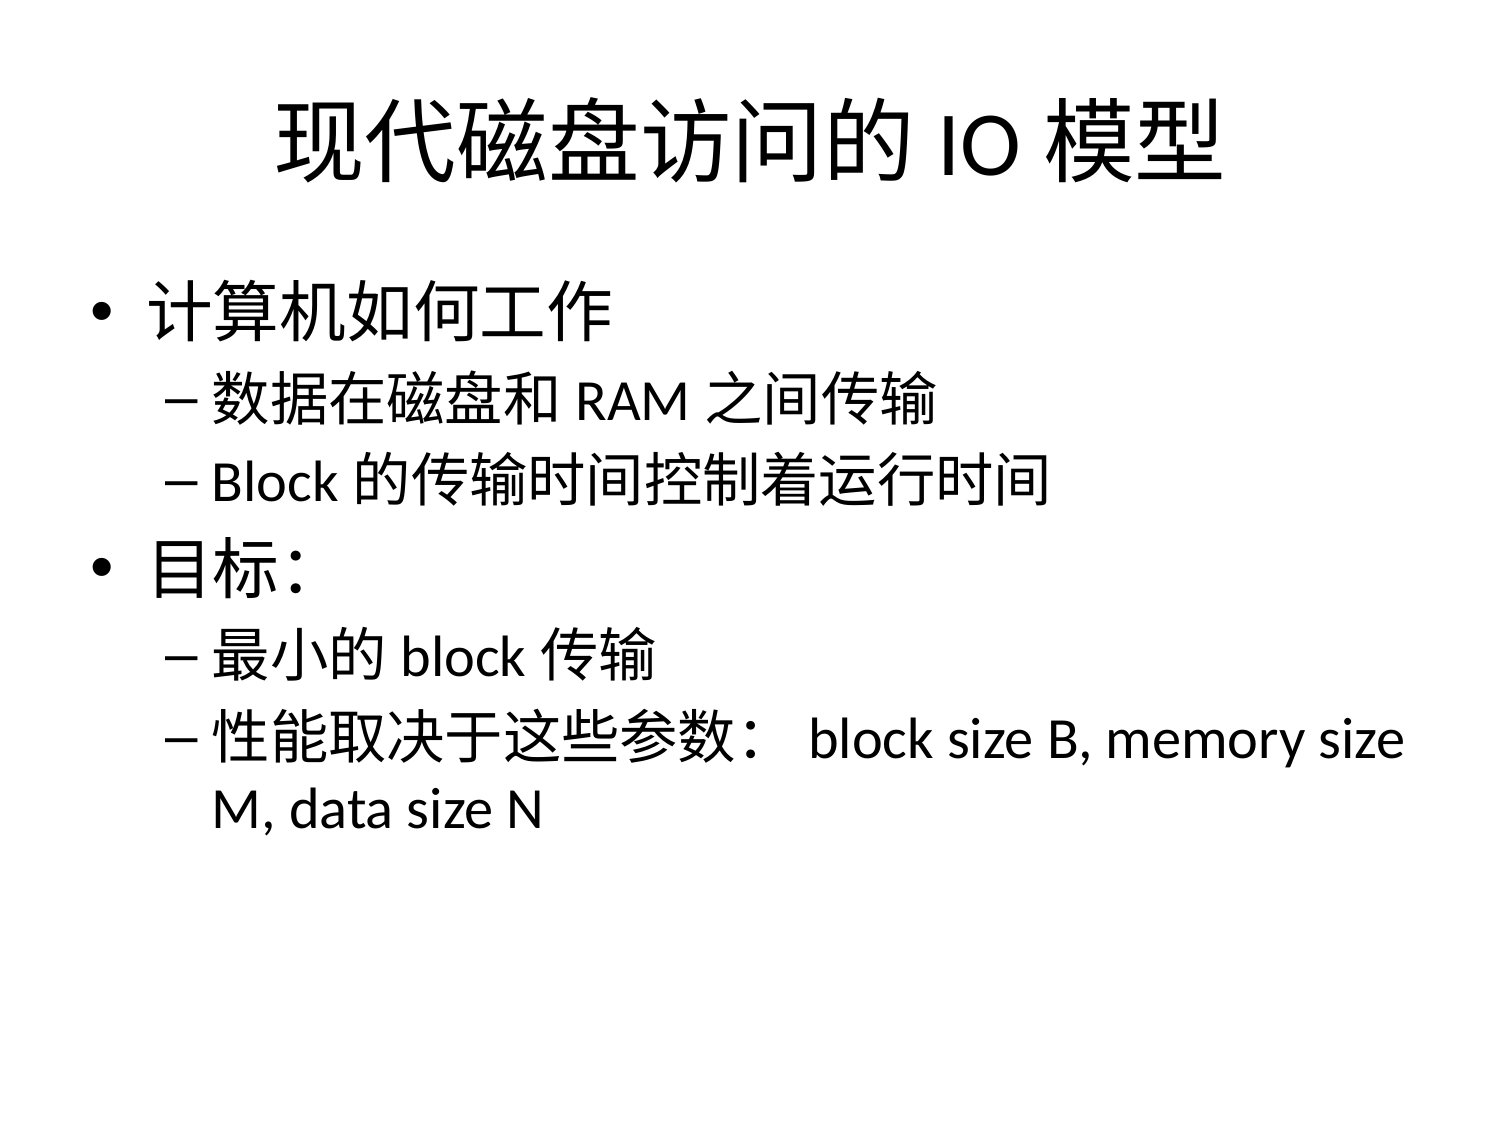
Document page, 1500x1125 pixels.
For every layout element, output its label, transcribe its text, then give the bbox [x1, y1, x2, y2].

list 计算机如何工作 数据在磁盘和RAM之间传输 Block的传输时间控制着运行时间 目标： 最小的block传输 性能取决于这些参数：block size B, memory size M, data size N [75, 262, 1425, 1005]
title 现代磁盘访问的IO模型 [75, 45, 1425, 233]
